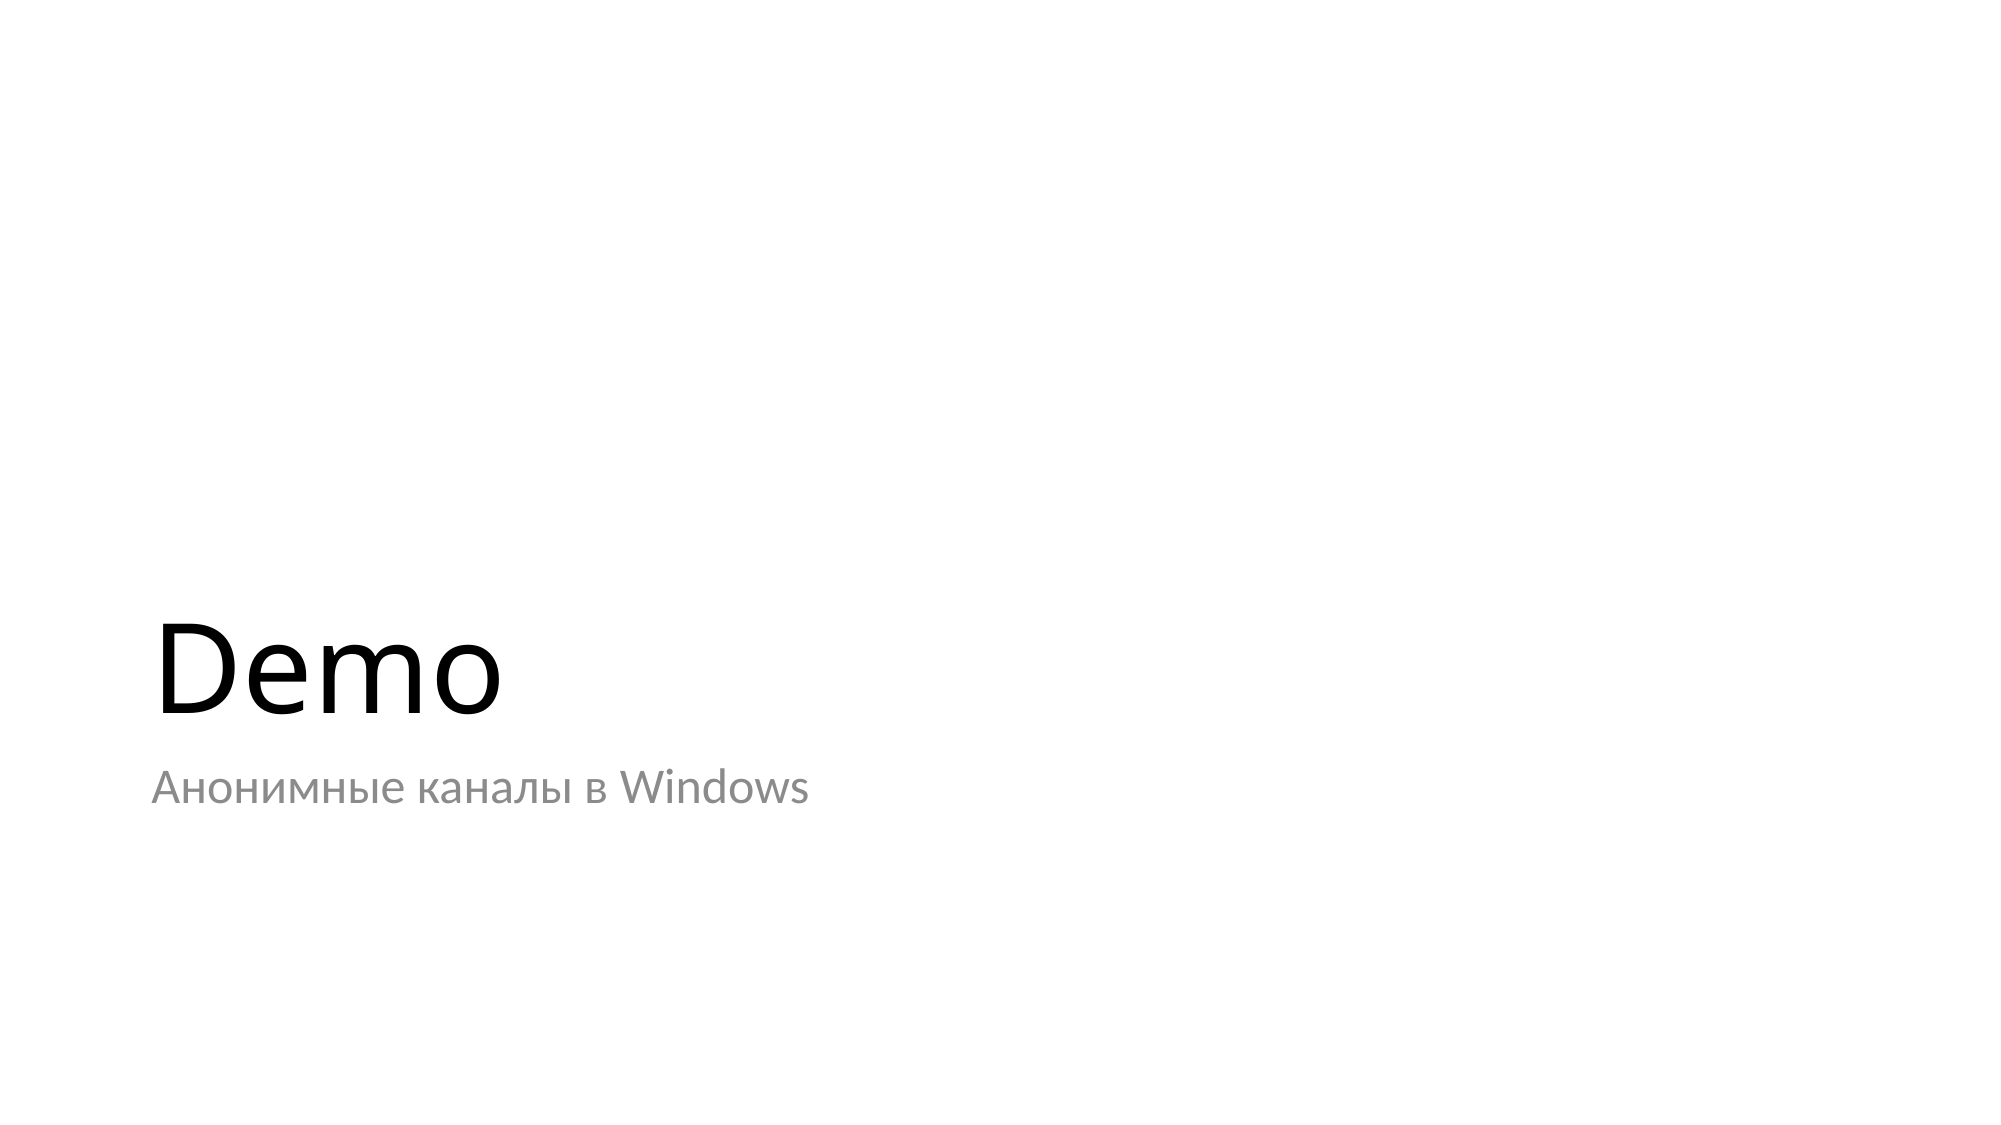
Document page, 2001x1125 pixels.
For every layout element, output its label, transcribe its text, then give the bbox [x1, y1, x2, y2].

title Demo [136, 280, 1862, 749]
list Анонимные каналы в Windows [136, 752, 1862, 999]
